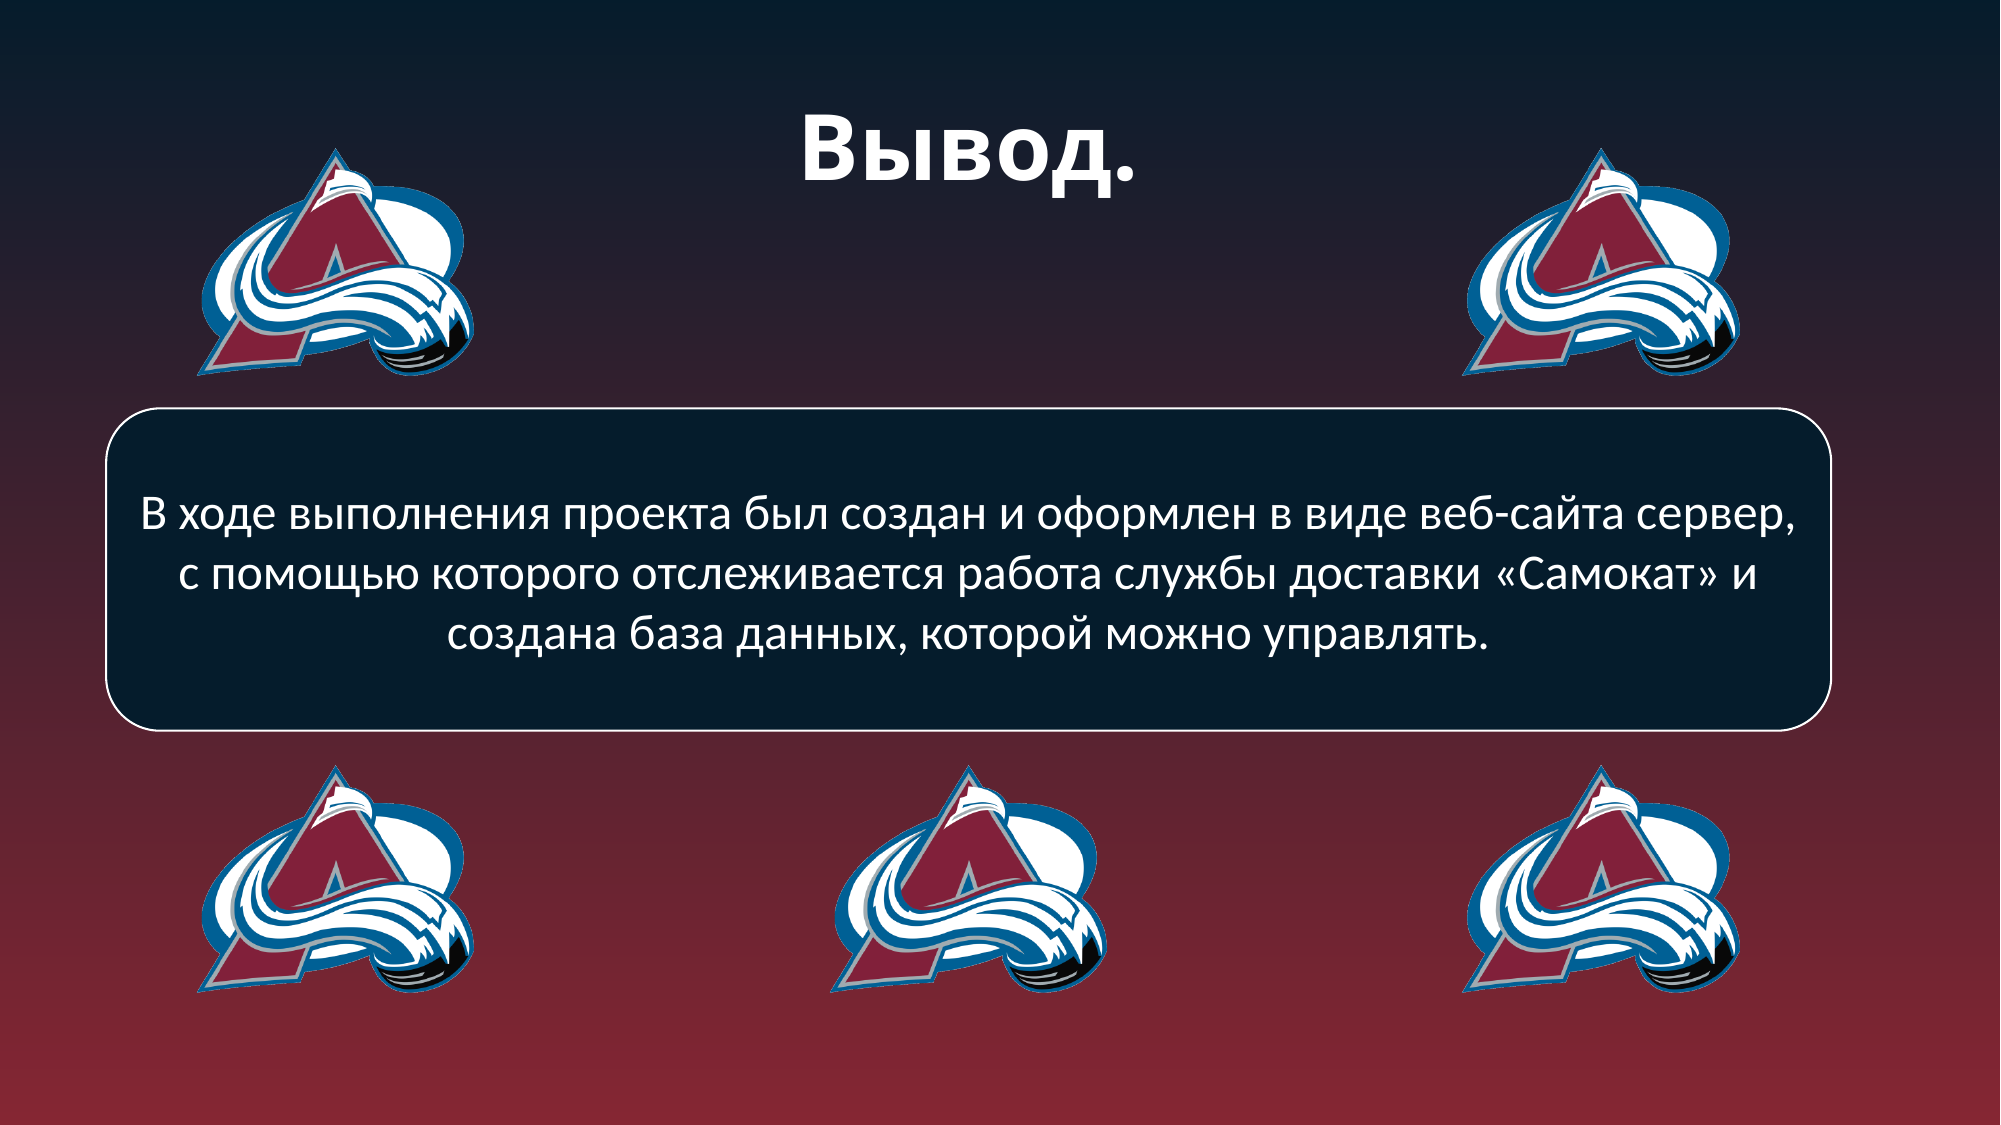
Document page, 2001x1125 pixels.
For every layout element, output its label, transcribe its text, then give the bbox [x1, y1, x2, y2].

picture [106, 113, 566, 409]
title Вывод. [106, 42, 1832, 260]
picture [1371, 113, 1832, 409]
picture [106, 730, 566, 1026]
picture [1371, 730, 1832, 1026]
text_box В ходе выполнения проекта был создан и оформлен в виде веб-сайта сервер, с помощью которого отслеживается работа службы доставки «Самокат» и создана база данных, которой можно управлять. [105, 407, 1833, 732]
picture [738, 730, 1199, 1026]
